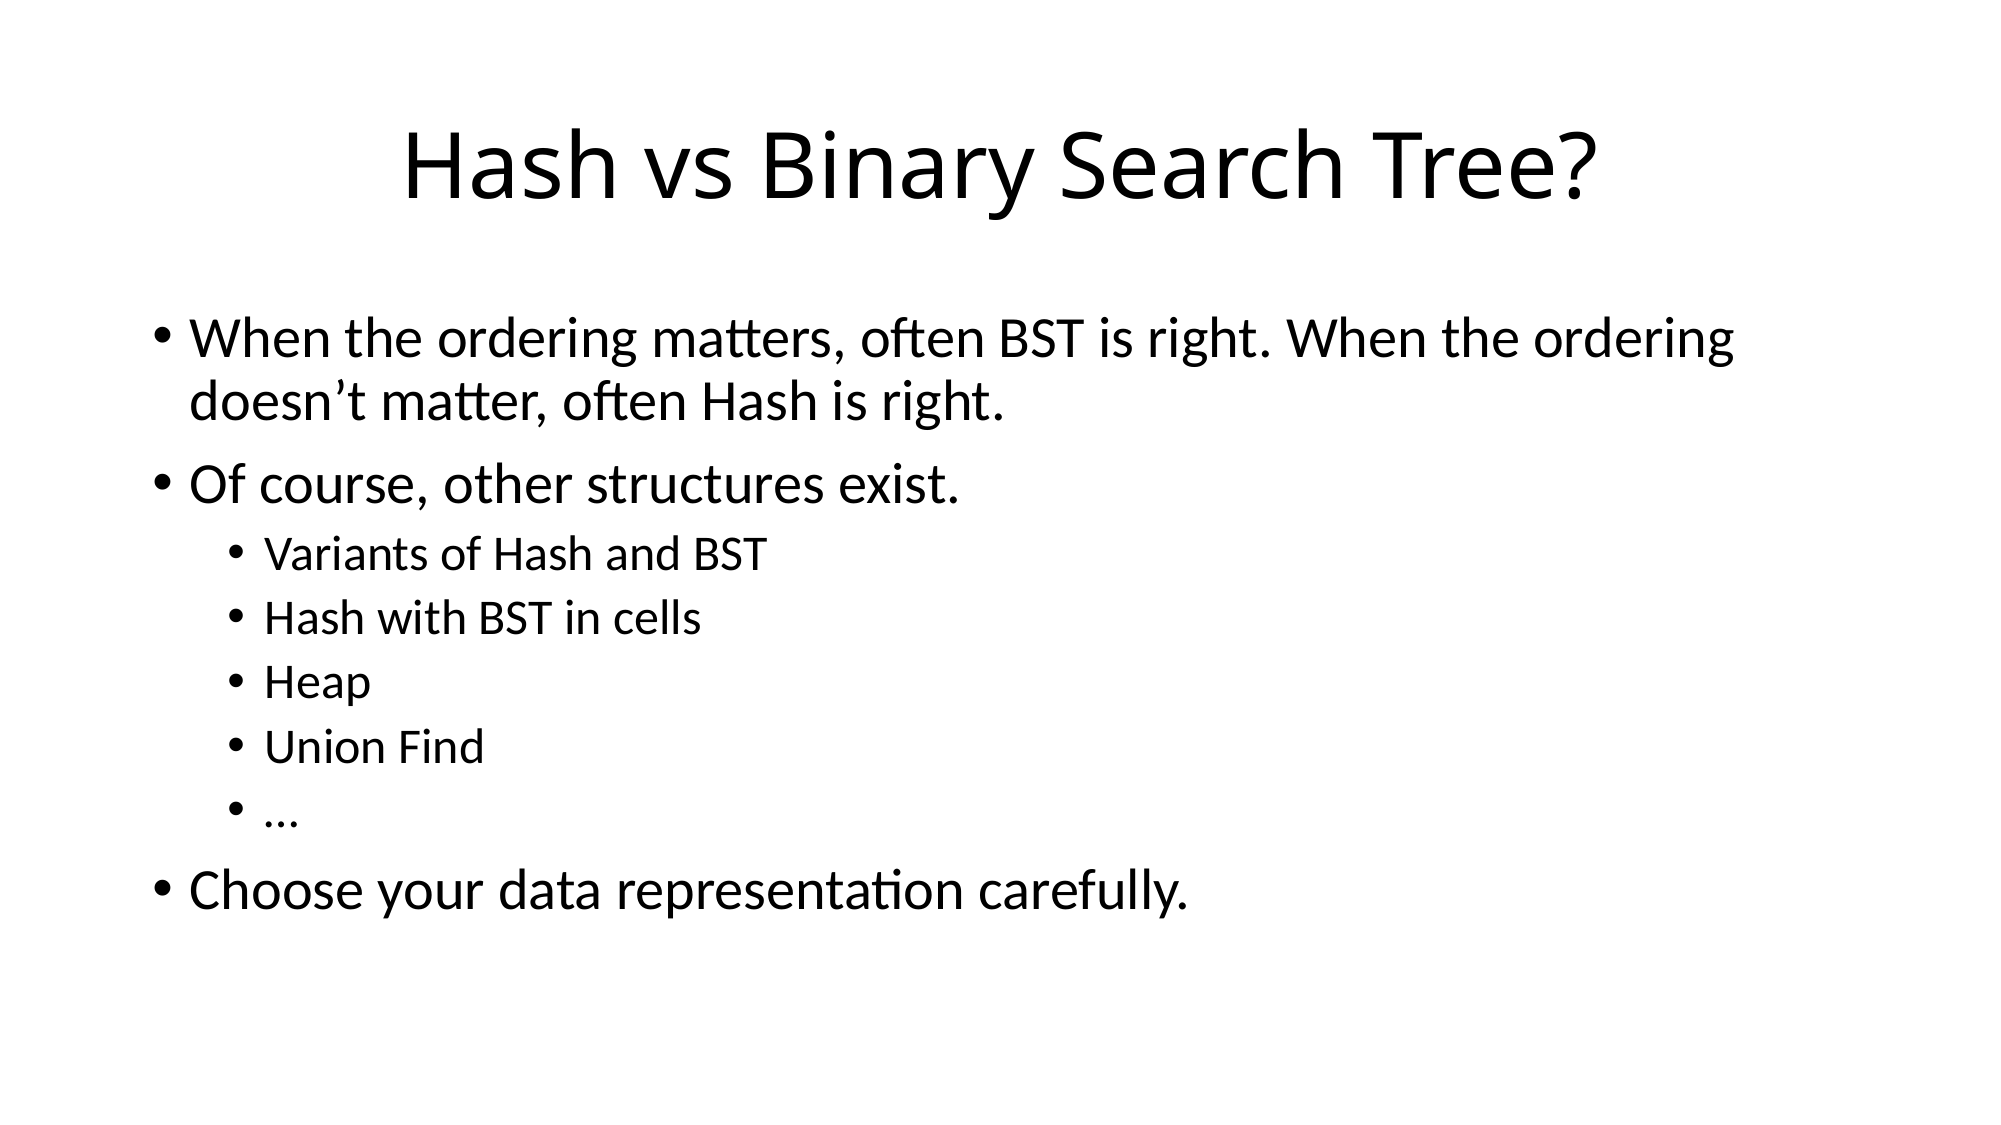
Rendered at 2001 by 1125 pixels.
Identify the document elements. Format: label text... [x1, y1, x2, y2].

list When the ordering matters, often BST is right. When the ordering doesn’t matter, often Hash is right. Of course, other structures exist. Variants of Hash and BST Hash with BST in cells Heap Union Find … Choose your data representation carefully. [137, 299, 1863, 1014]
title Hash vs Binary Search Tree? [137, 59, 1863, 278]
